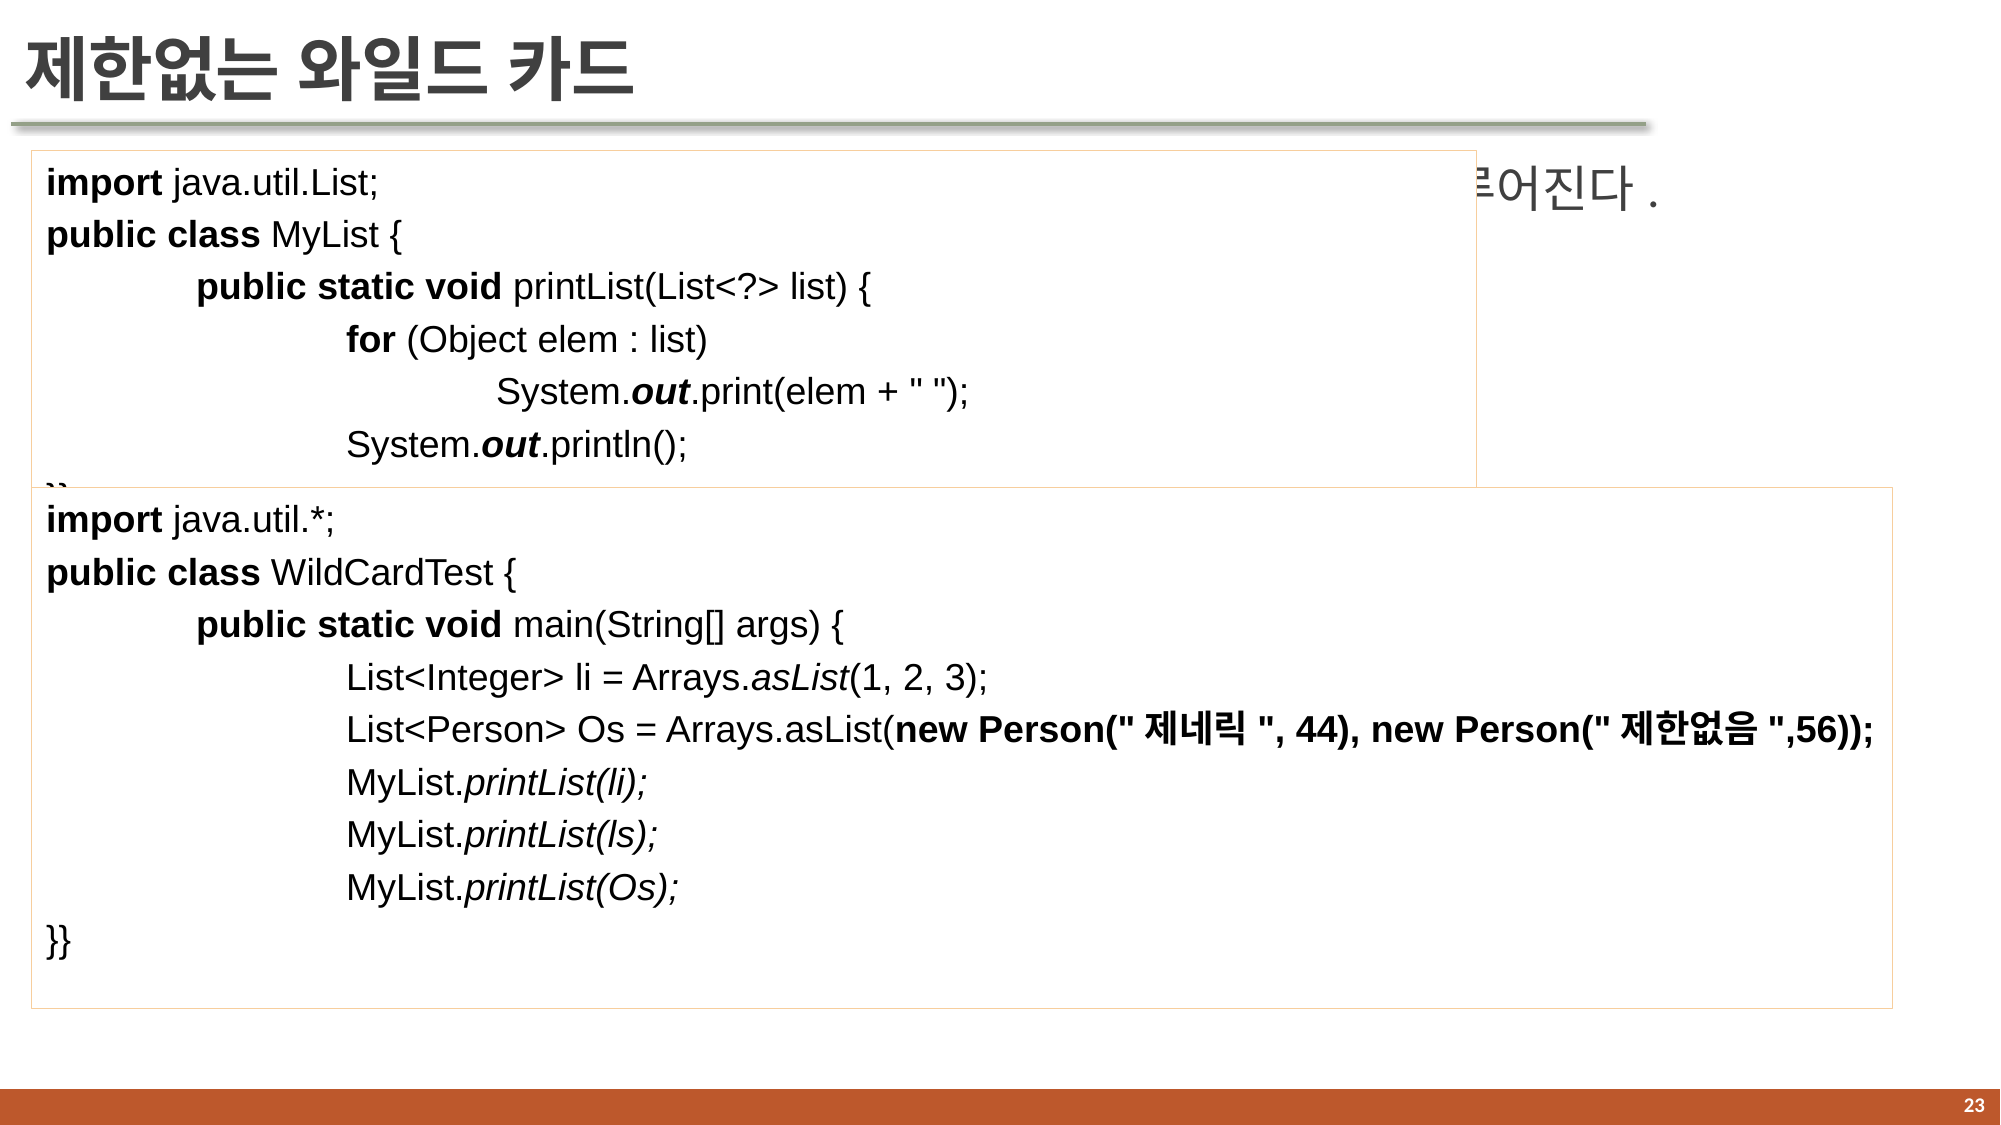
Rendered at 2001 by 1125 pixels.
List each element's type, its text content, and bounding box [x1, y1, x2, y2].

text_box import java.util.*; public class WildCardTest { public static void main(String[] args) { List<Integer> li = Arrays.asList(1, 2, 3); List<Person> Os = Arrays.asList(new Person("제네릭", 44), new Person("제한없음",56)); MyList.printList(li); MyList.printList(ls); MyList.printList(Os); }} [30, 486, 1894, 1010]
list 제한없는 와일드 카드(Unbounded Wildcard)는 단순히 ?으로만 이루어진다. 와일드 카드 ?은 모든 타입에 매치된다. [31, 149, 1945, 1067]
title 제한없는 와일드 카드 [9, 17, 1660, 118]
text_box import java.util.List; public class MyList { public static void printList(List<?> list) { for (Object elem : list) System.out.print(elem + " "); System.out.println(); }} class Person{ String name; int hak; public Person(String name, int hak) { this.name = name; this.hak = hak; } public String toString() { return "Person [name=" + name + ", hak=" + hak + "]";}} [30, 149, 1477, 486]
slide_number 22 [1784, 1083, 2000, 1125]
